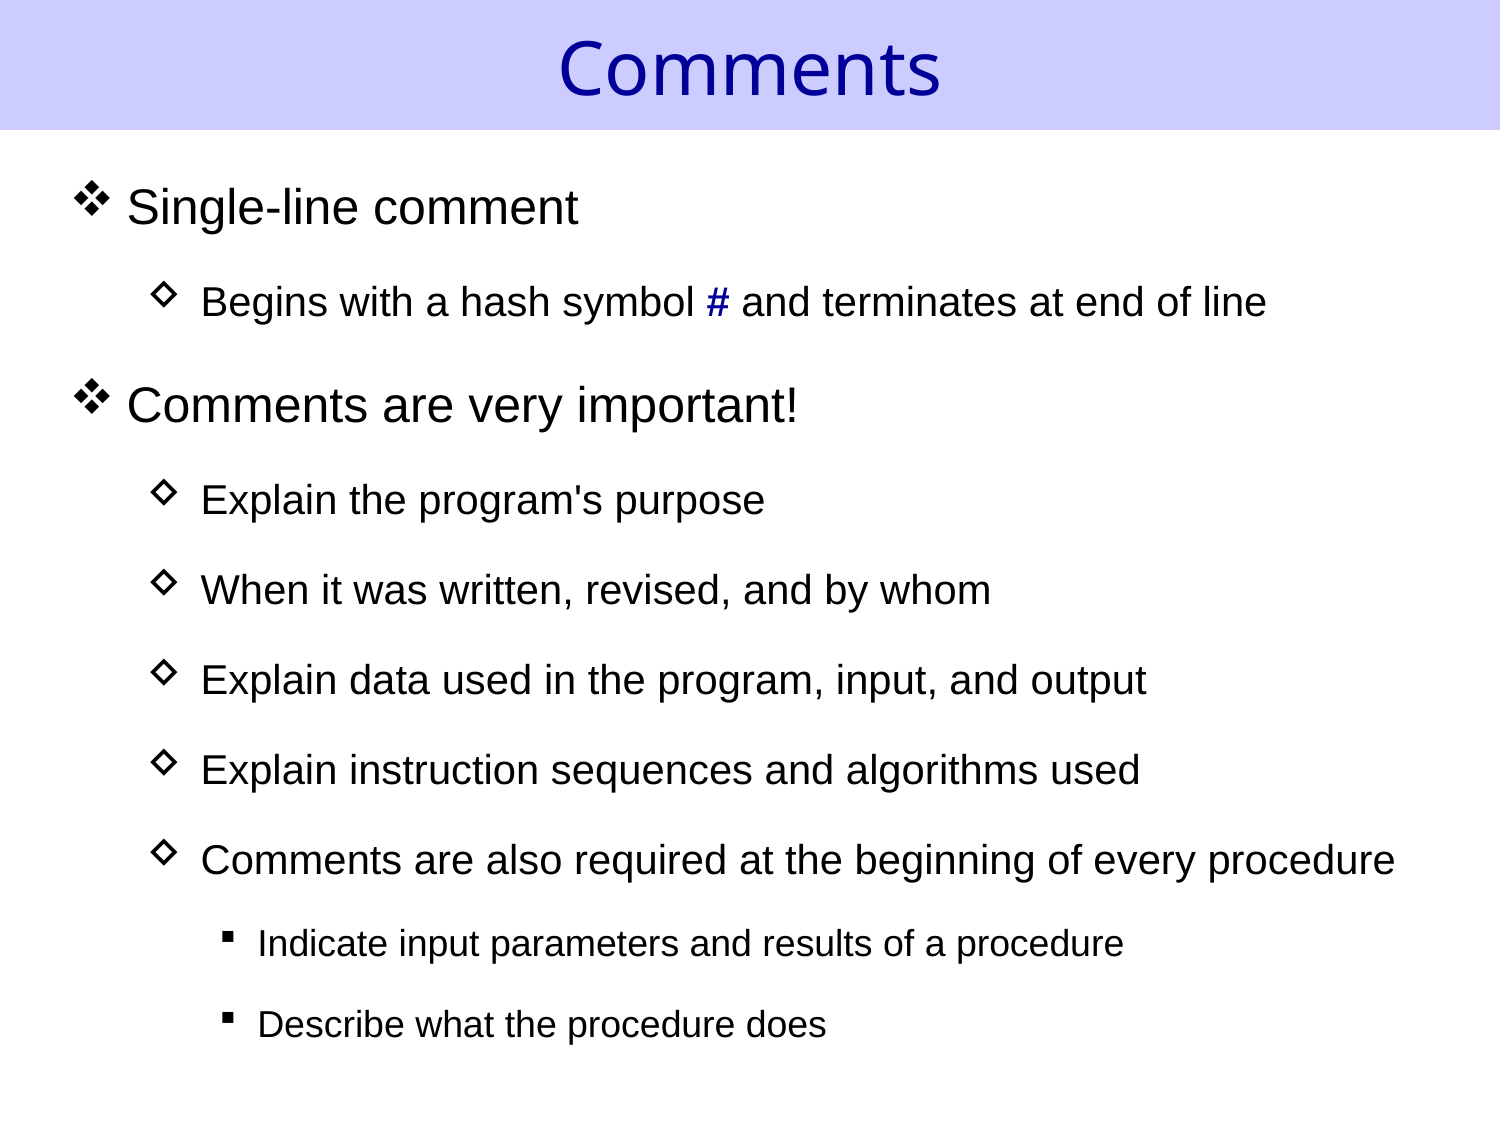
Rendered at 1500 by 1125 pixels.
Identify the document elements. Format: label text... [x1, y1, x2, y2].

title Comments [0, 0, 1500, 130]
list Single-line comment Begins with a hash symbol # and terminates at end of line Comments are very important! Explain the program's purpose When it was written, revised, and by whom Explain data used in the program, input, and output Explain instruction sequences and algorithms used Comments are also required at the beginning of every procedure Indicate input parameters and results of a procedure Describe what the procedure does [69, 137, 1450, 1083]
